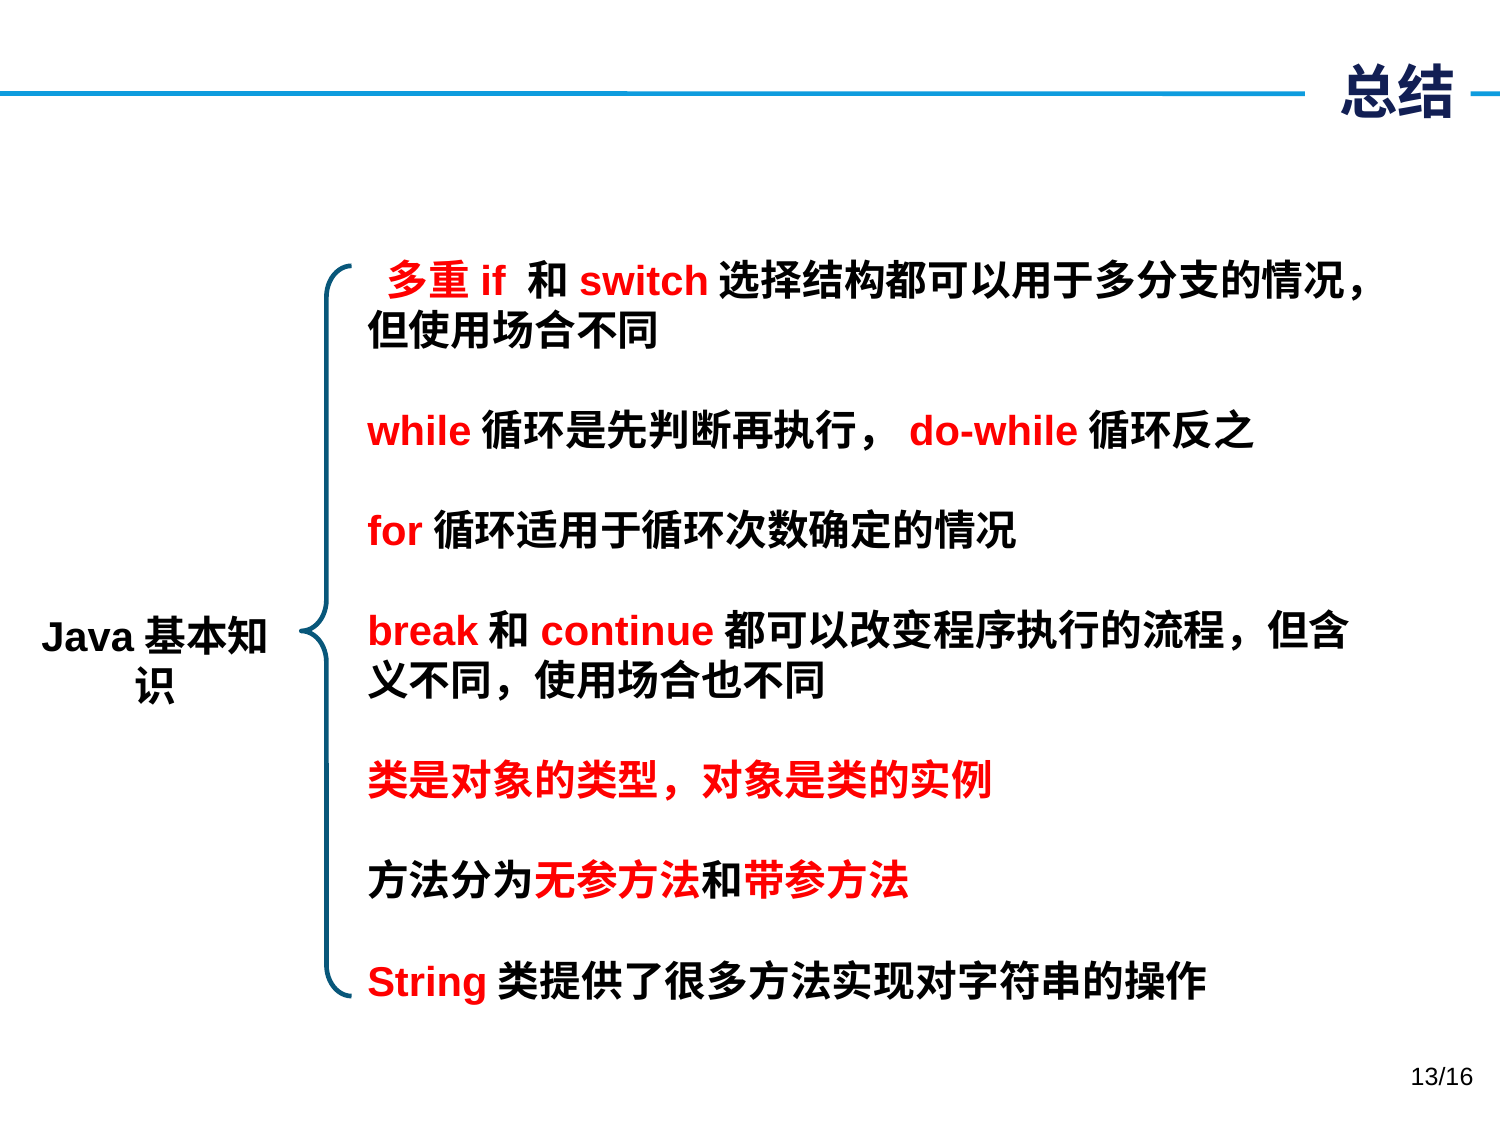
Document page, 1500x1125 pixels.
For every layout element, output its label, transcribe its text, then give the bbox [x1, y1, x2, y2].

text_box 多重if 和switch选择结构都可以用于多分支的情况，但使用场合不同 while循环是先判断再执行，do-while循环反之 for循环适用于循环次数确定的情况 break和continue都可以改变程序执行的流程，但含义不同，使用场合也不同 类是对象的类型，对象是类的实例 方法分为无参方法和带参方法 String类提供了很多方法实现对字符串的操作 [352, 246, 1395, 1012]
text_box [301, 265, 352, 997]
slide_number 13/16 [1138, 1053, 1489, 1114]
title 总结 [1305, 46, 1471, 133]
text_box Java基本知识 [6, 602, 305, 718]
